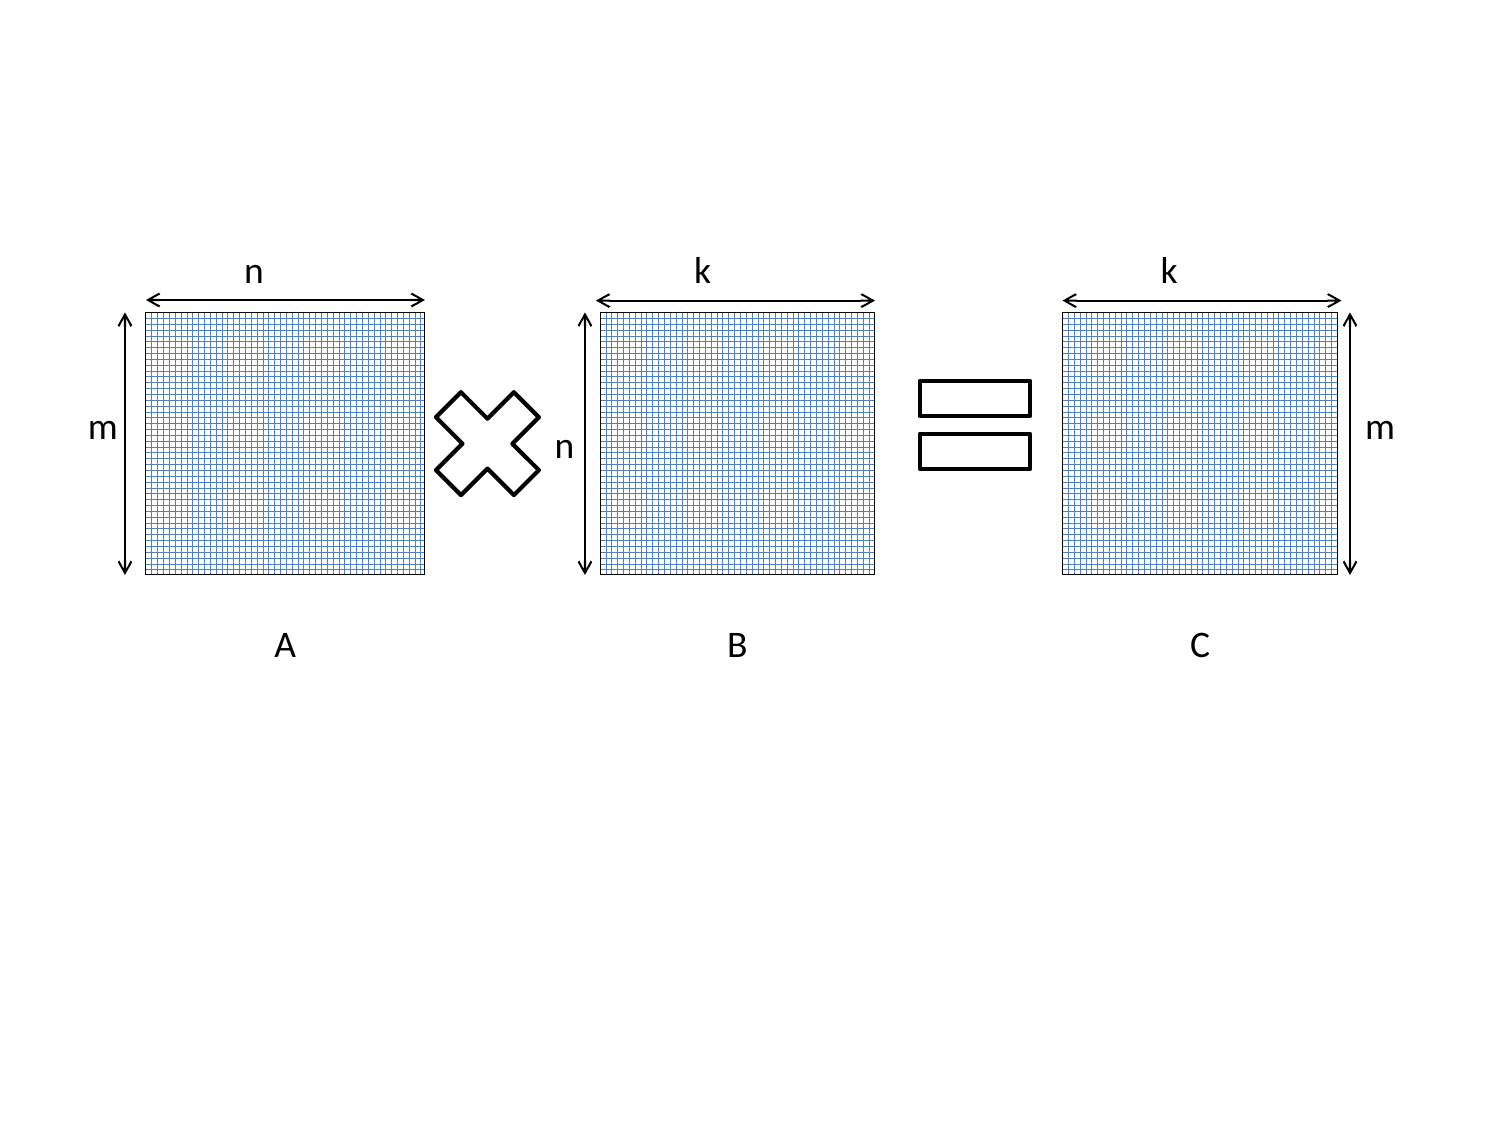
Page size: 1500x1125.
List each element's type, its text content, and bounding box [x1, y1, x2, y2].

text_box n [229, 238, 279, 298]
text_box [918, 379, 1032, 418]
text_box [145, 312, 425, 575]
text_box [918, 432, 1032, 471]
text_box k [679, 238, 727, 299]
text_box B [712, 612, 763, 673]
text_box [1062, 312, 1338, 575]
text_box k [1145, 238, 1193, 299]
text_box m [129, 394, 133, 455]
text_box A [259, 612, 312, 673]
text_box C [1175, 612, 1225, 673]
text_box m [1354, 394, 1411, 455]
text_box m [73, 394, 120, 455]
text_box [600, 312, 875, 575]
text_box [433, 390, 539, 498]
text_box n [539, 413, 580, 474]
